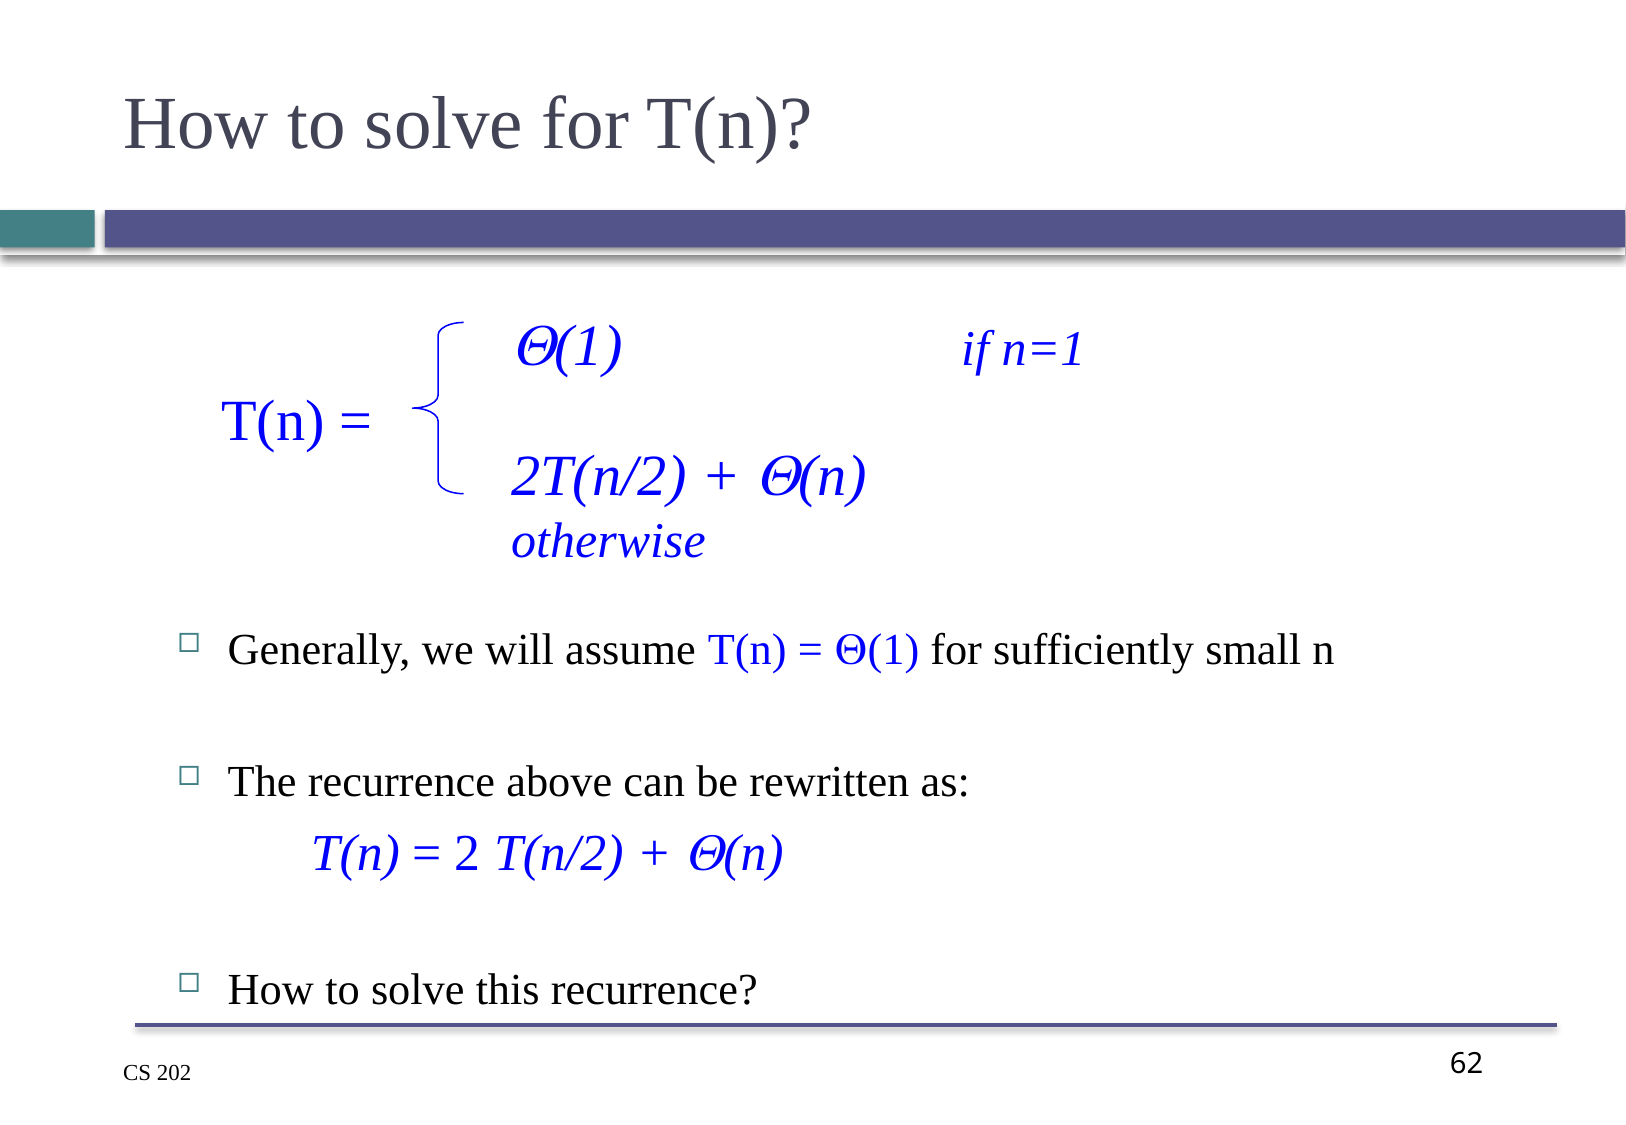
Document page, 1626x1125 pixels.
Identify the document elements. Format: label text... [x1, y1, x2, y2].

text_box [412, 299, 1263, 518]
title How to solve for T(n)? [108, 37, 1558, 200]
text_box T(n) = [206, 375, 402, 460]
list Generally, we will assume T(n) = (1) for sufficiently small n The recurrence above can be rewritten as: T(n) = 2 T(n/2) + (n) How to solve this recurrence? [162, 612, 1500, 1025]
